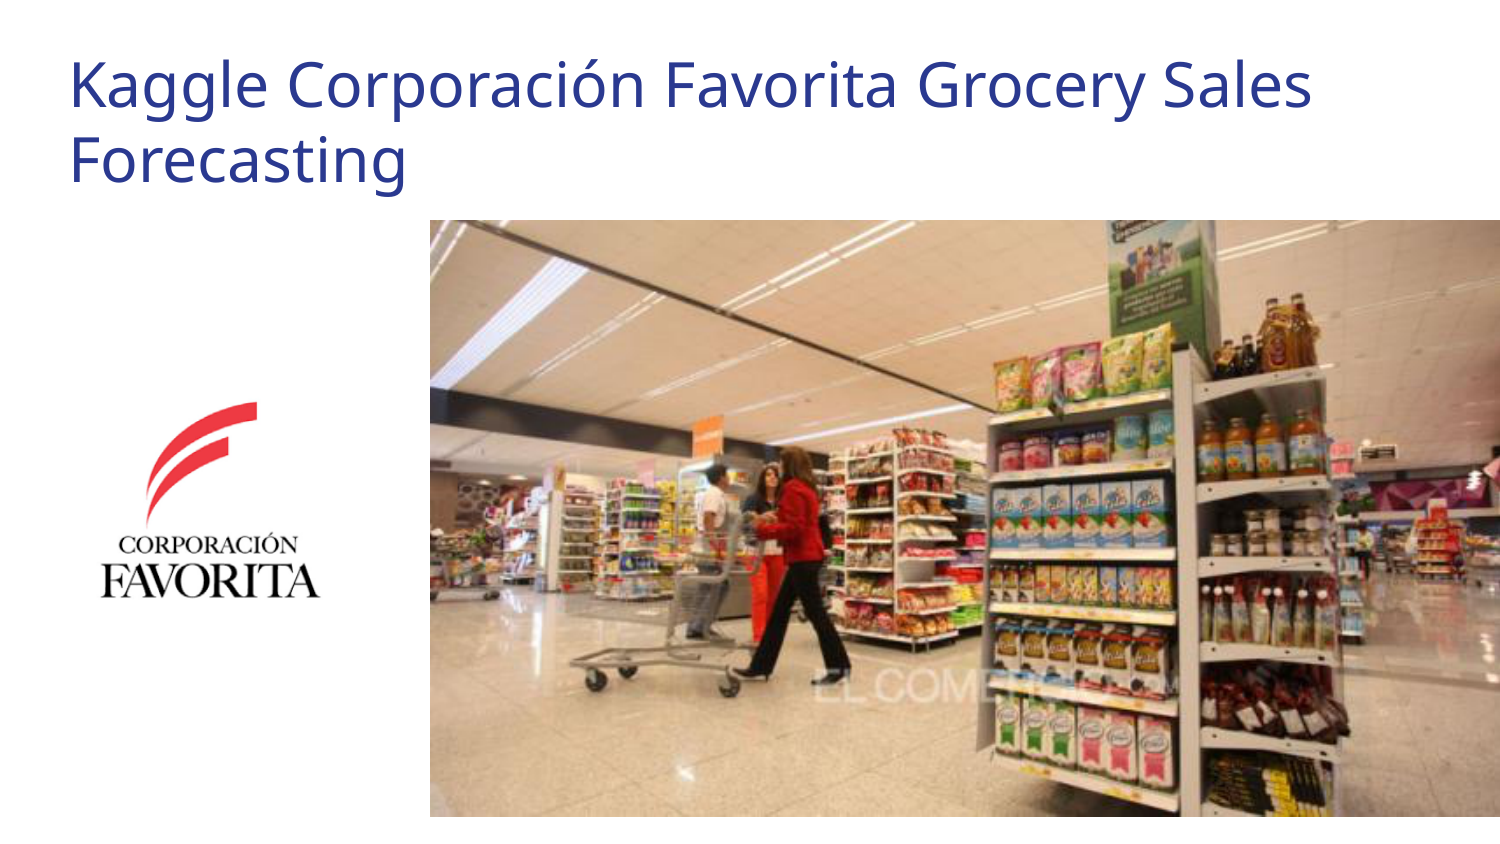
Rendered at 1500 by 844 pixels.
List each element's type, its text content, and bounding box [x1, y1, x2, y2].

title Kaggle Corporación Favorita Grocery Sales Forecasting [53, 30, 1451, 131]
picture [430, 220, 1500, 817]
picture [88, 386, 329, 623]
